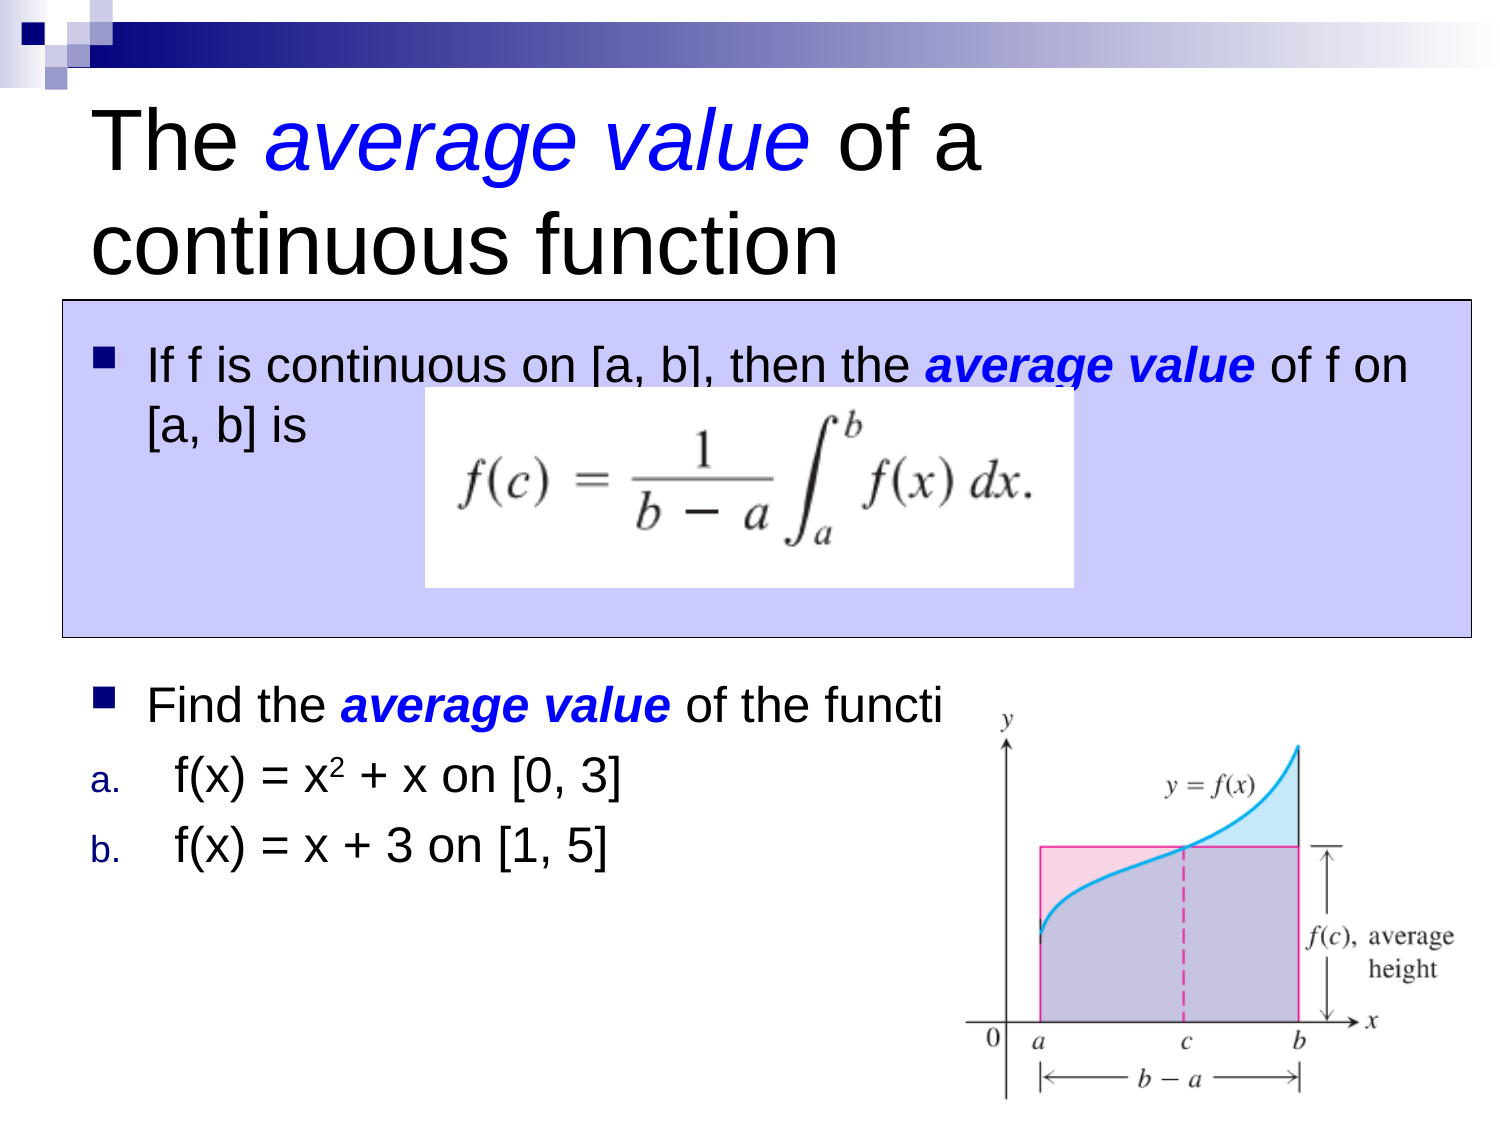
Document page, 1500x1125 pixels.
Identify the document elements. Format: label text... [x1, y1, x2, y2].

text_box [62, 299, 1472, 638]
picture [424, 387, 1074, 588]
title The average value of a continuous function [75, 75, 1425, 300]
picture [945, 692, 1472, 1118]
list If f is continuous on [a, b], then the average value of f on [a, b] is Find the average value of the functions: f(x) = x2 + x on [0, 3] f(x) = x + 3 on [1, 5] [75, 324, 1425, 963]
